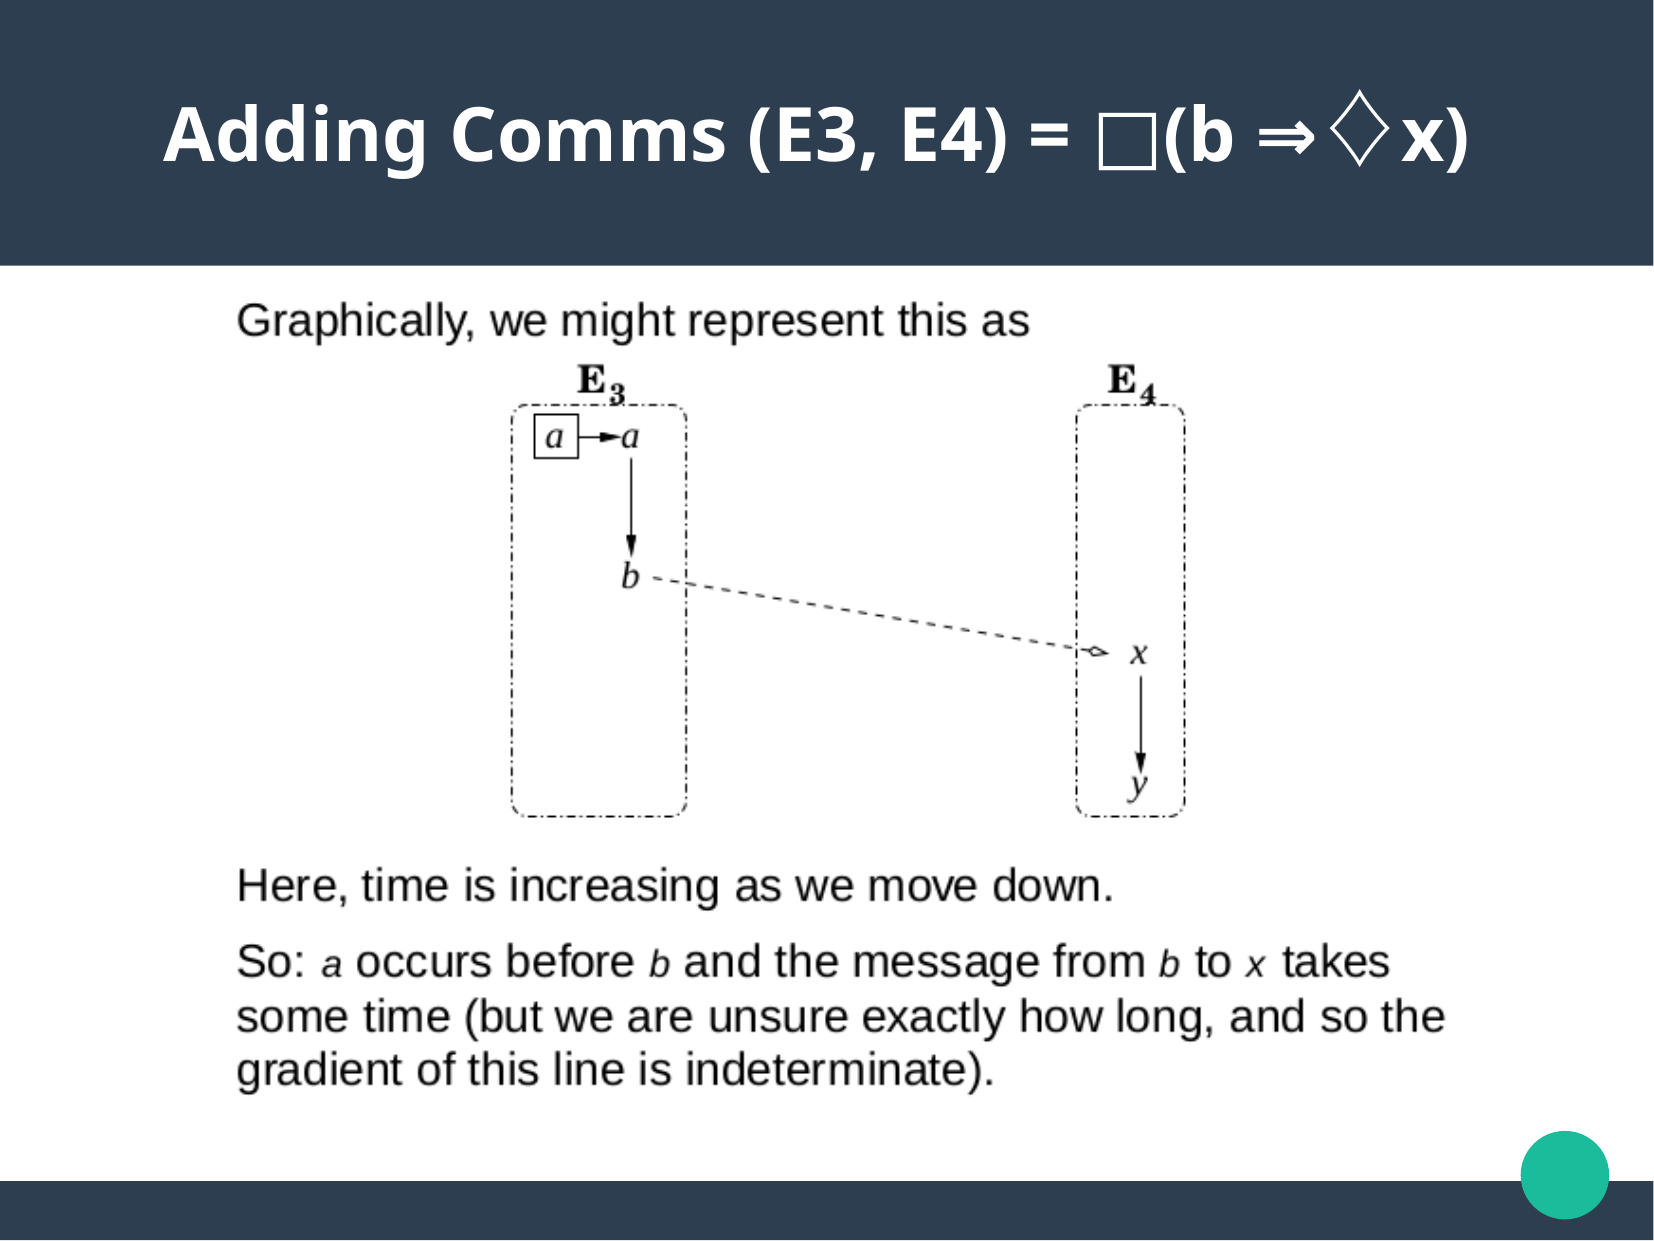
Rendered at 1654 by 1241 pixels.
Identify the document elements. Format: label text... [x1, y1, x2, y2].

text_box Adding Comms (E3, E4) = □(b ⇒♢x) [59, 49, 1595, 207]
picture [209, 285, 1456, 1111]
